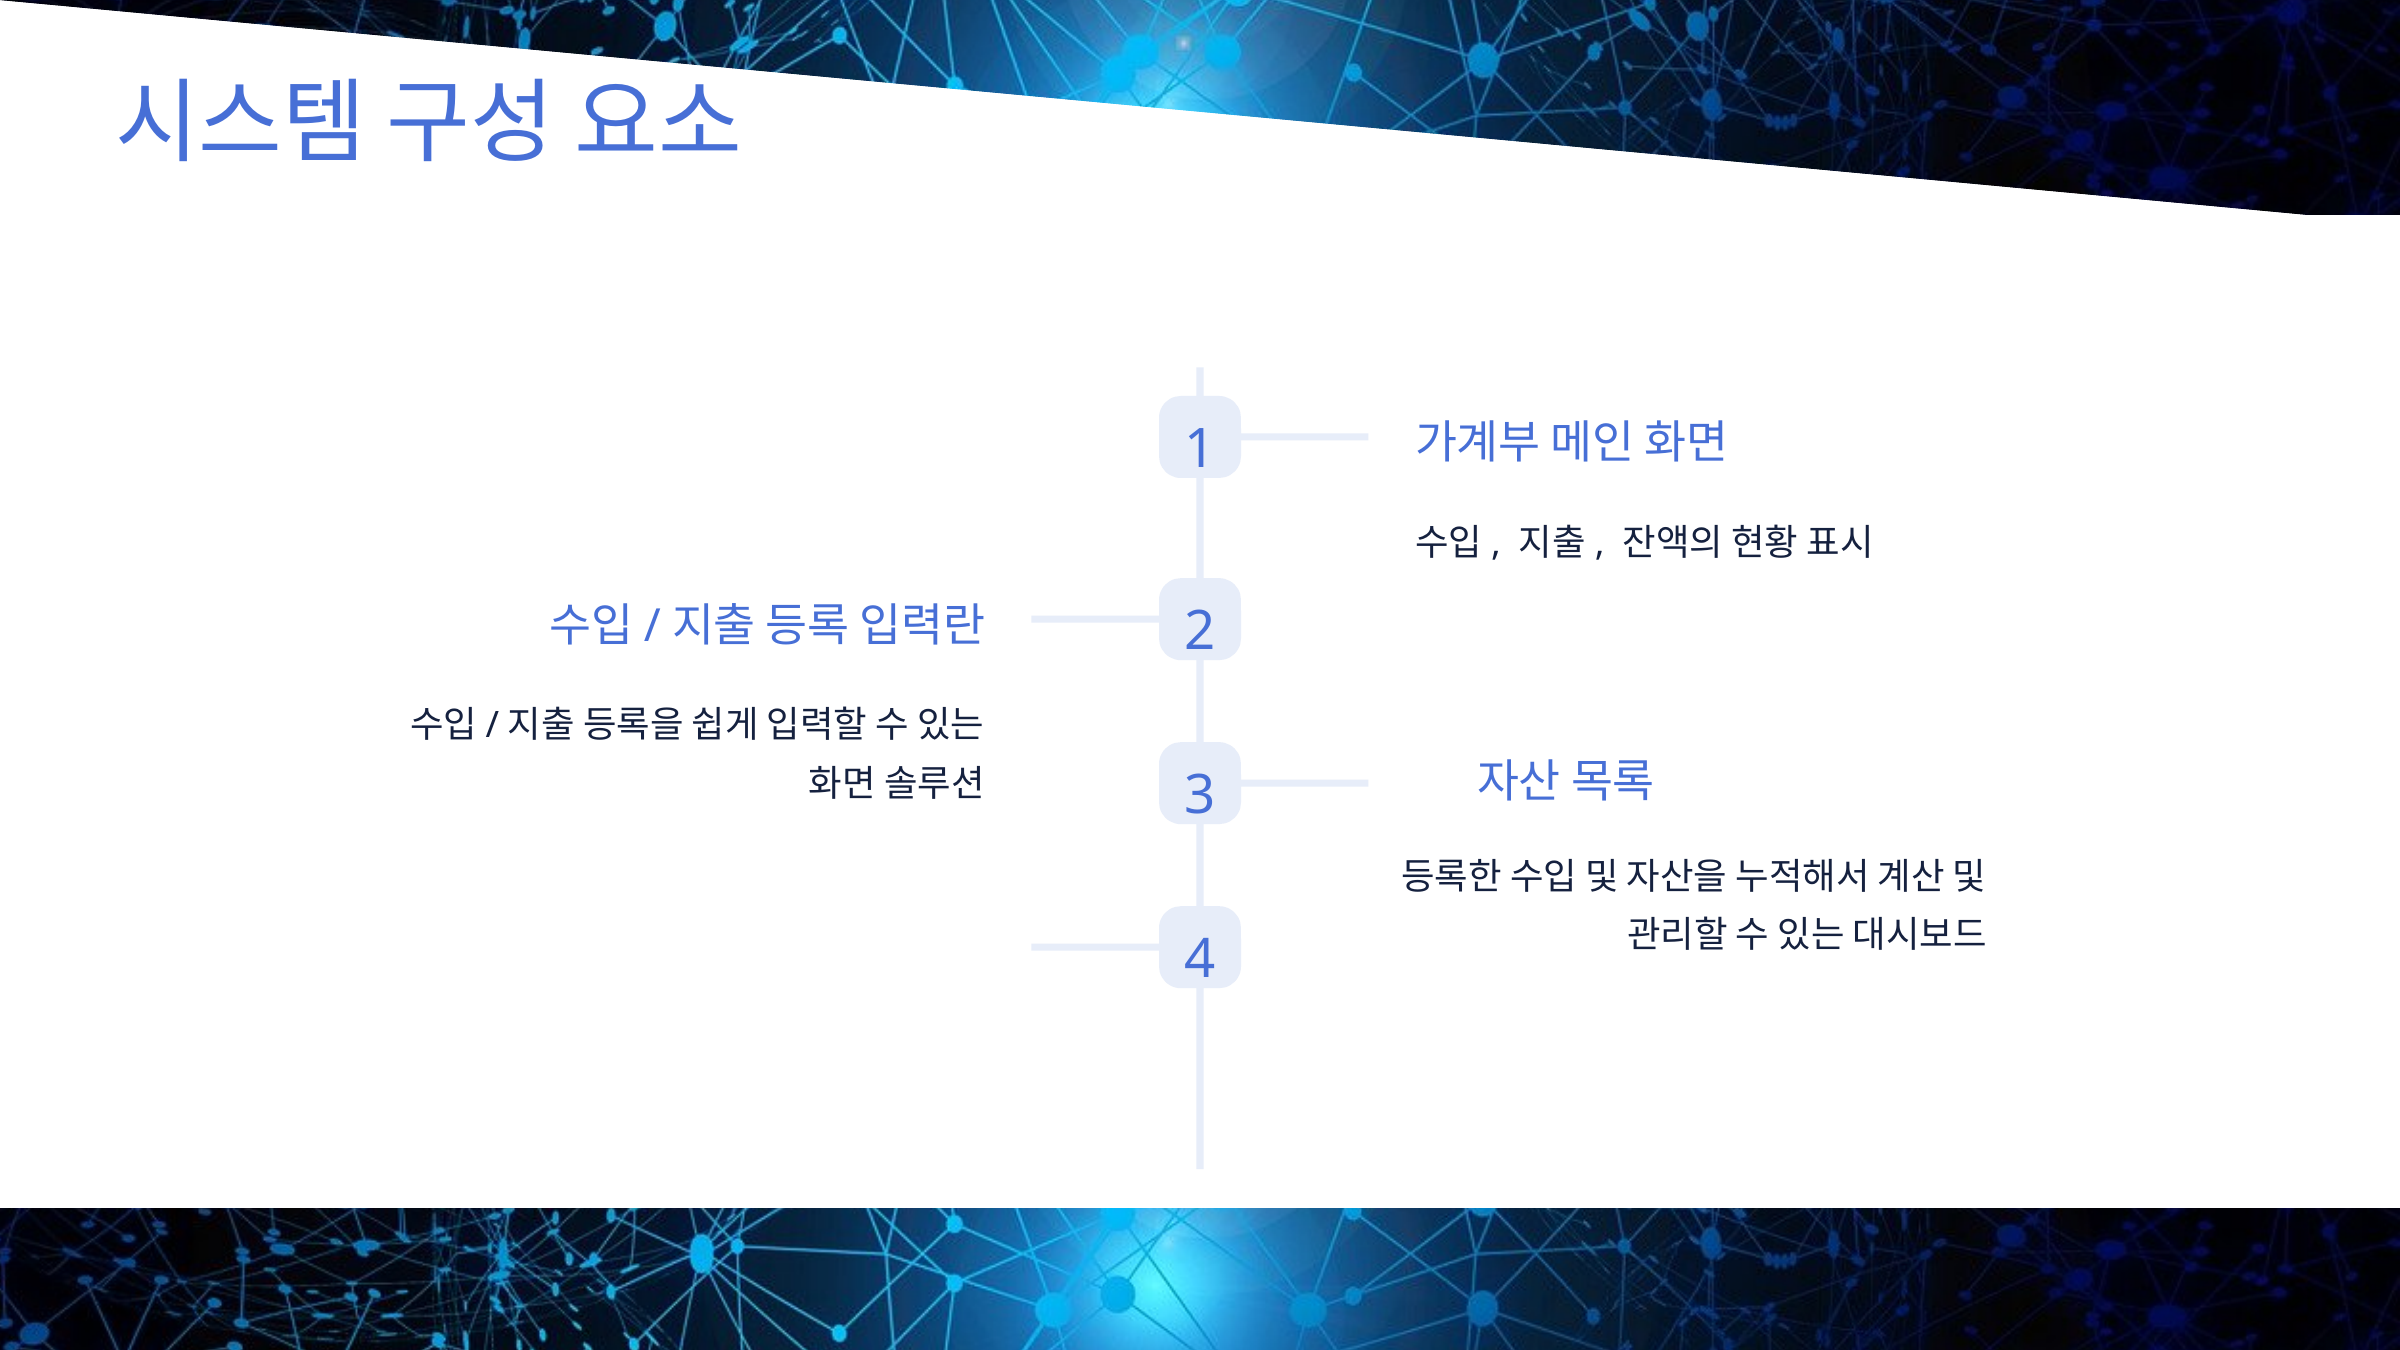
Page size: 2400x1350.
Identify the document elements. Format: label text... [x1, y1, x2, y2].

text_box 수입/지출 등록 입력란 [575, 586, 1000, 643]
text_box [1159, 578, 1242, 661]
text_box 수입, 지출, 잔액의 현황 표시 [1400, 497, 2066, 614]
text_box [1196, 989, 1204, 1170]
picture [1036, 1324, 1042, 1332]
text_box [1196, 367, 1204, 395]
text_box 가계부 메인 화면 [1400, 403, 1765, 461]
text_box 자산 목록 [1304, 742, 1670, 800]
text_box 3 [1184, 748, 1215, 818]
text_box [1159, 906, 1242, 989]
text_box [1031, 943, 1159, 951]
text_box [1159, 395, 1242, 478]
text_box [0, 0, 2400, 224]
text_box 4 [1184, 913, 1216, 982]
text_box 1 [1188, 402, 1212, 472]
text_box [1196, 478, 1204, 578]
picture [0, 1208, 2400, 1350]
text_box [1242, 433, 1369, 441]
text_box 등록한 수입 및 자산을 누적해서 계산 및 관리할 수 있는 대시보드 [1336, 830, 2002, 948]
text_box 수입/지출 등록을 쉽게 입력할 수 있는 화면 솔루션 [334, 679, 1000, 797]
text_box [1196, 661, 1204, 742]
text_box [1031, 615, 1159, 623]
text_box 2 [1184, 585, 1215, 654]
text_box [1242, 779, 1304, 787]
text_box [1159, 742, 1242, 825]
text_box [1196, 825, 1204, 906]
